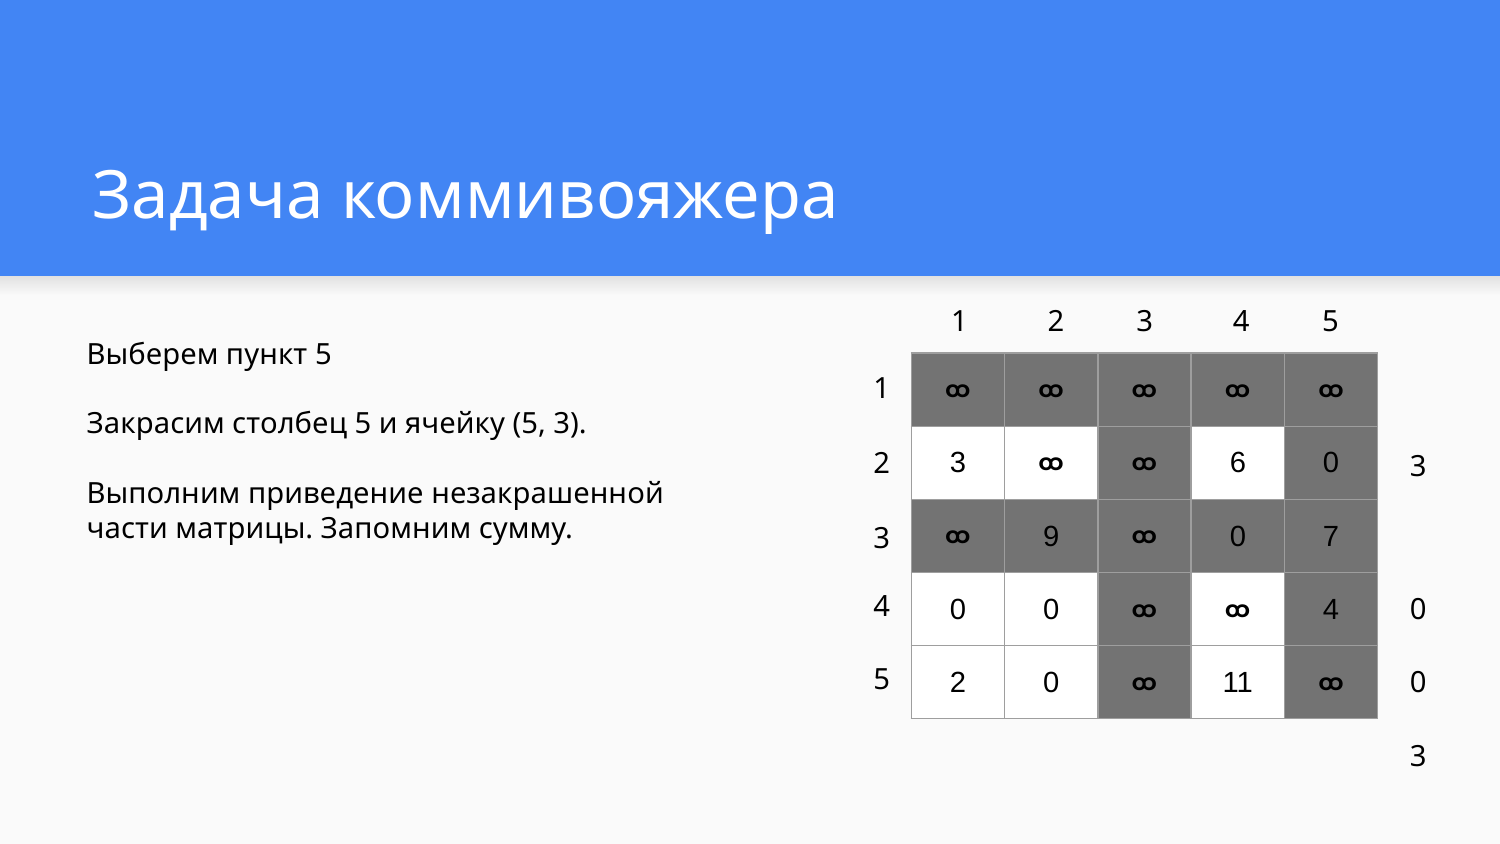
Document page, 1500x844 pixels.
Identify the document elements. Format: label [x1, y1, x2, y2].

table_cell [912, 646, 1004, 718]
table_cell [1099, 427, 1190, 499]
text_box [858, 504, 905, 570]
table_cell [1192, 646, 1284, 718]
text_box [1394, 648, 1441, 714]
text_box [1121, 287, 1168, 353]
text_box [1394, 721, 1441, 787]
text_box [858, 354, 905, 420]
table_header [1285, 354, 1377, 426]
table_cell [1192, 500, 1284, 572]
table_cell [1285, 427, 1377, 499]
table_cell [1099, 500, 1190, 572]
table_cell [1005, 573, 1097, 645]
text_box [71, 319, 767, 794]
table_cell [1192, 573, 1284, 645]
table_header [912, 354, 1004, 426]
table_cell [1005, 500, 1097, 572]
table_header [1192, 354, 1284, 426]
table_cell [1005, 646, 1097, 718]
table_header [1005, 354, 1097, 426]
table_cell [912, 573, 1004, 645]
text_box [858, 645, 905, 711]
table_cell [1099, 573, 1190, 645]
text_box [1218, 287, 1265, 353]
text_box [1394, 575, 1441, 641]
table_cell [912, 500, 1004, 572]
title [77, 121, 1427, 248]
text_box [1307, 287, 1354, 353]
table_cell [1005, 427, 1097, 499]
text_box [1032, 287, 1079, 353]
table_cell [1285, 573, 1377, 645]
table_cell [1285, 500, 1377, 572]
table_cell [1099, 646, 1190, 718]
text_box [1394, 432, 1441, 498]
text_box [936, 287, 983, 353]
table_header [1099, 354, 1190, 426]
text_box [858, 429, 905, 495]
table_cell [912, 427, 1004, 499]
text_box [858, 572, 905, 638]
table_cell [1285, 646, 1377, 718]
table_cell [1192, 427, 1284, 499]
